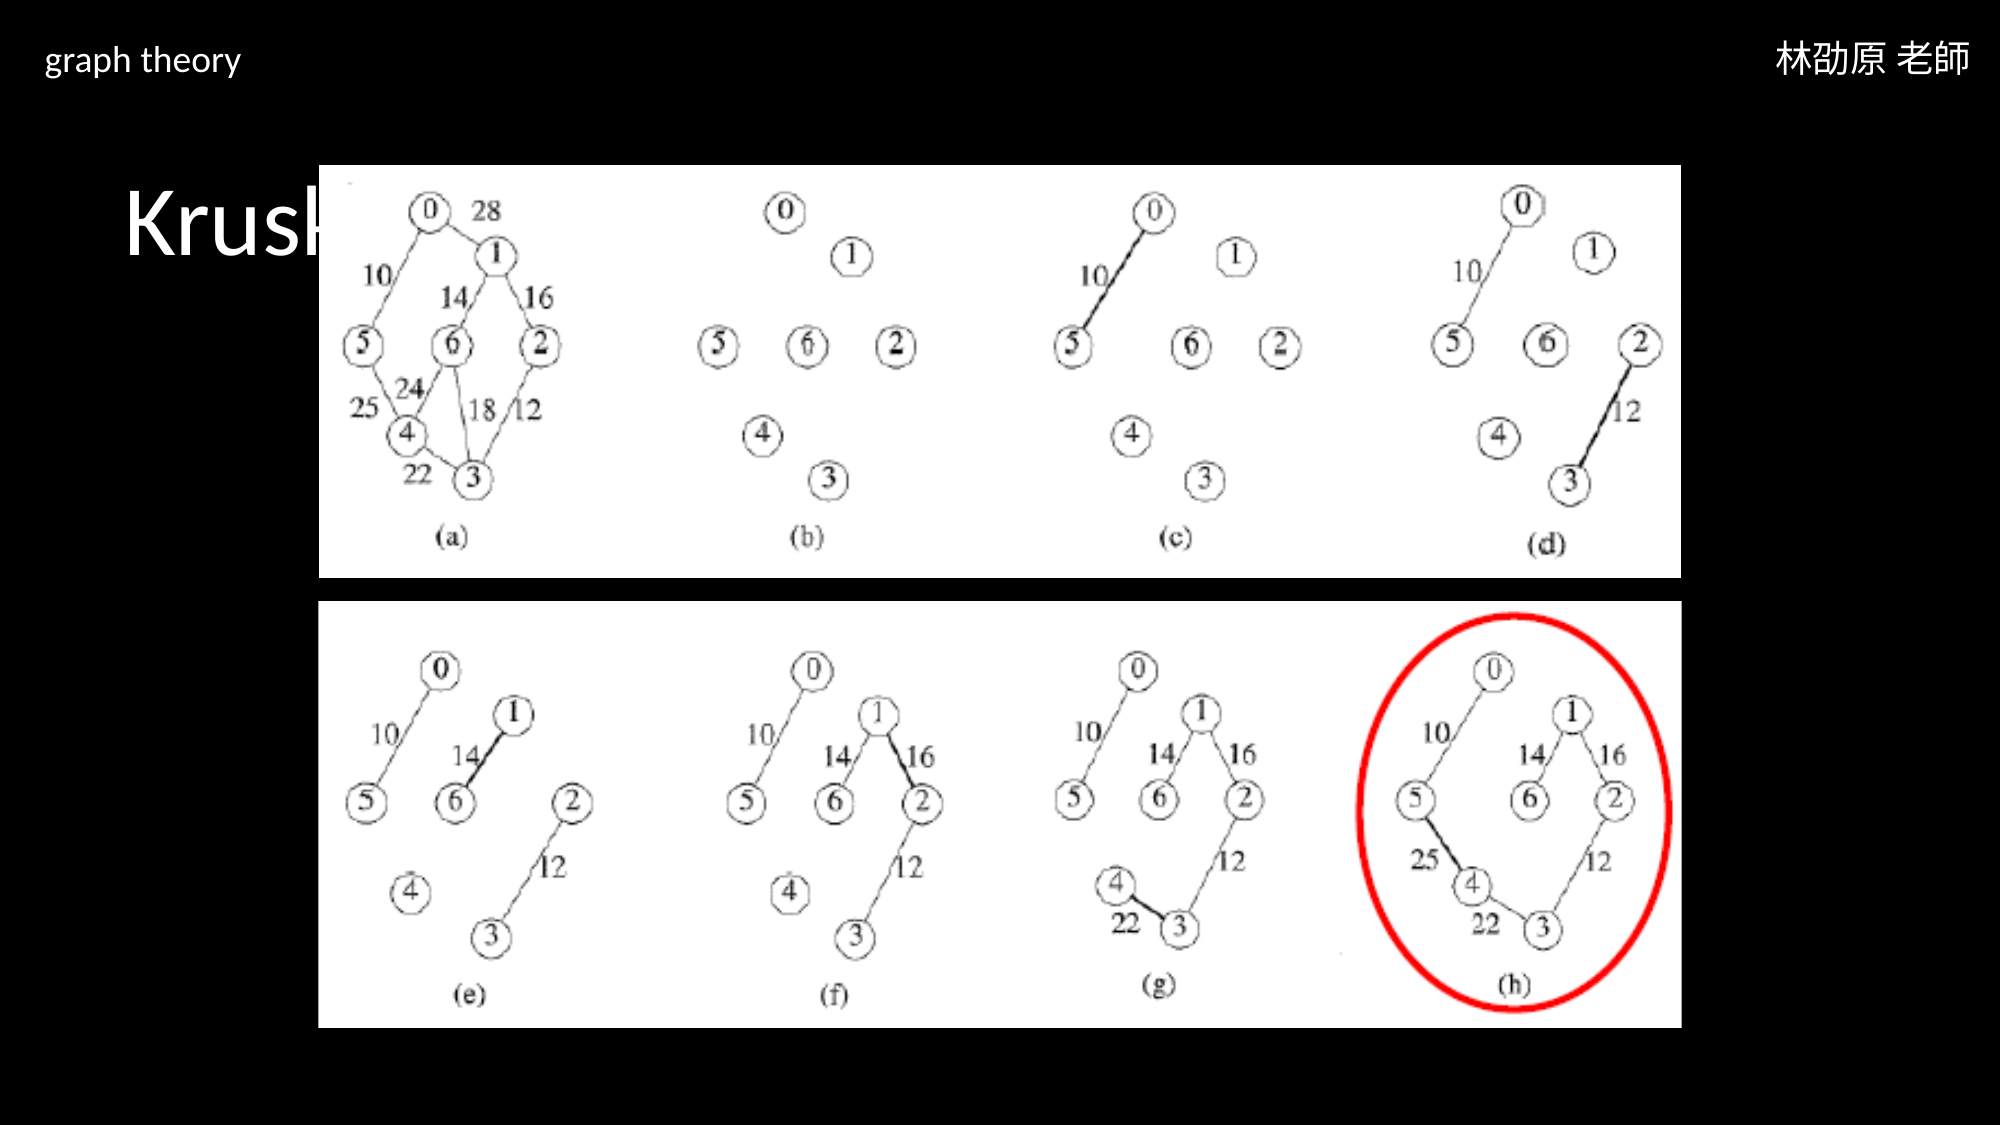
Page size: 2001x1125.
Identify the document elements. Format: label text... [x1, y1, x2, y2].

text_box 林劭原 老師 [1760, 27, 1987, 87]
title Kruskal’s Algorithm [109, 114, 1905, 333]
picture [318, 601, 1682, 1028]
picture [319, 165, 1681, 578]
text_box graph theory [29, 27, 257, 87]
